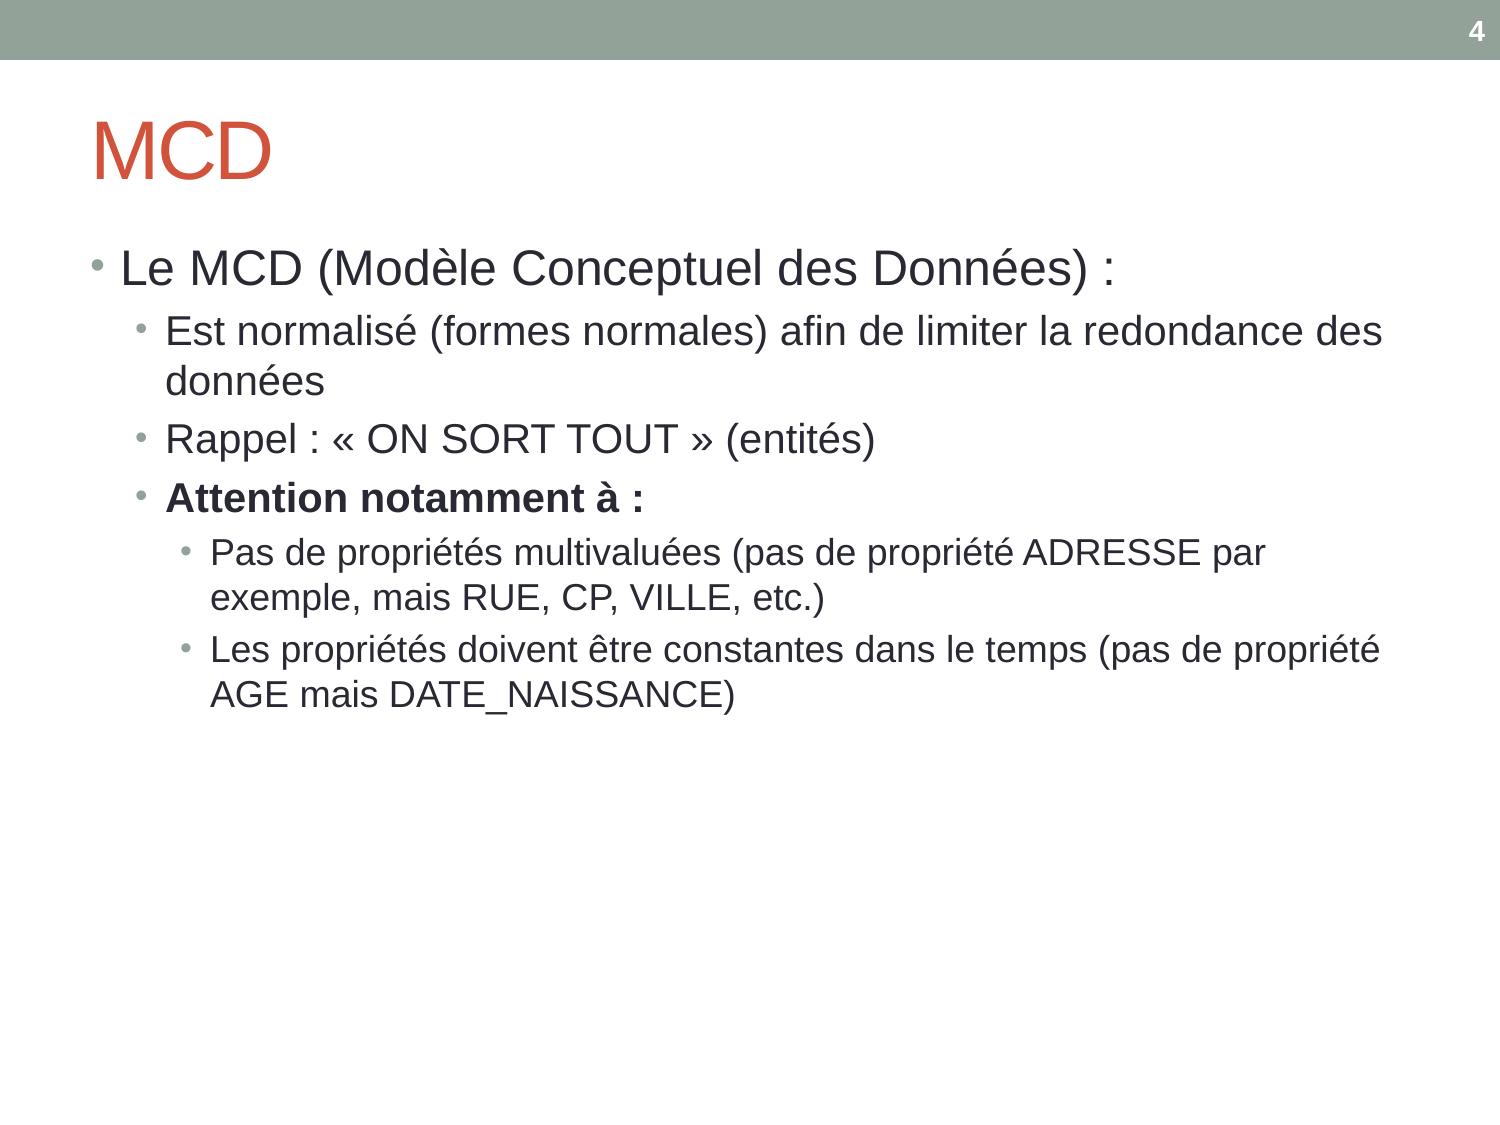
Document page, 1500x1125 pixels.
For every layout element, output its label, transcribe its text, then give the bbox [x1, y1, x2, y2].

title MCD [75, 65, 1425, 227]
list Le MCD (Modèle Conceptuel des Données) : Est normalisé (formes normales) afin de limiter la redondance des données Rappel : « ON SORT TOUT » (entités) Attention notamment à : Pas de propriétés multivaluées (pas de propriété ADRESSE par exemple, mais RUE, CP, VILLE, etc.) Les propriétés doivent être constantes dans le temps (pas de propriété AGE mais DATE_NAISSANCE) [75, 227, 1425, 927]
slide_number 4 [1391, 3, 1500, 57]
